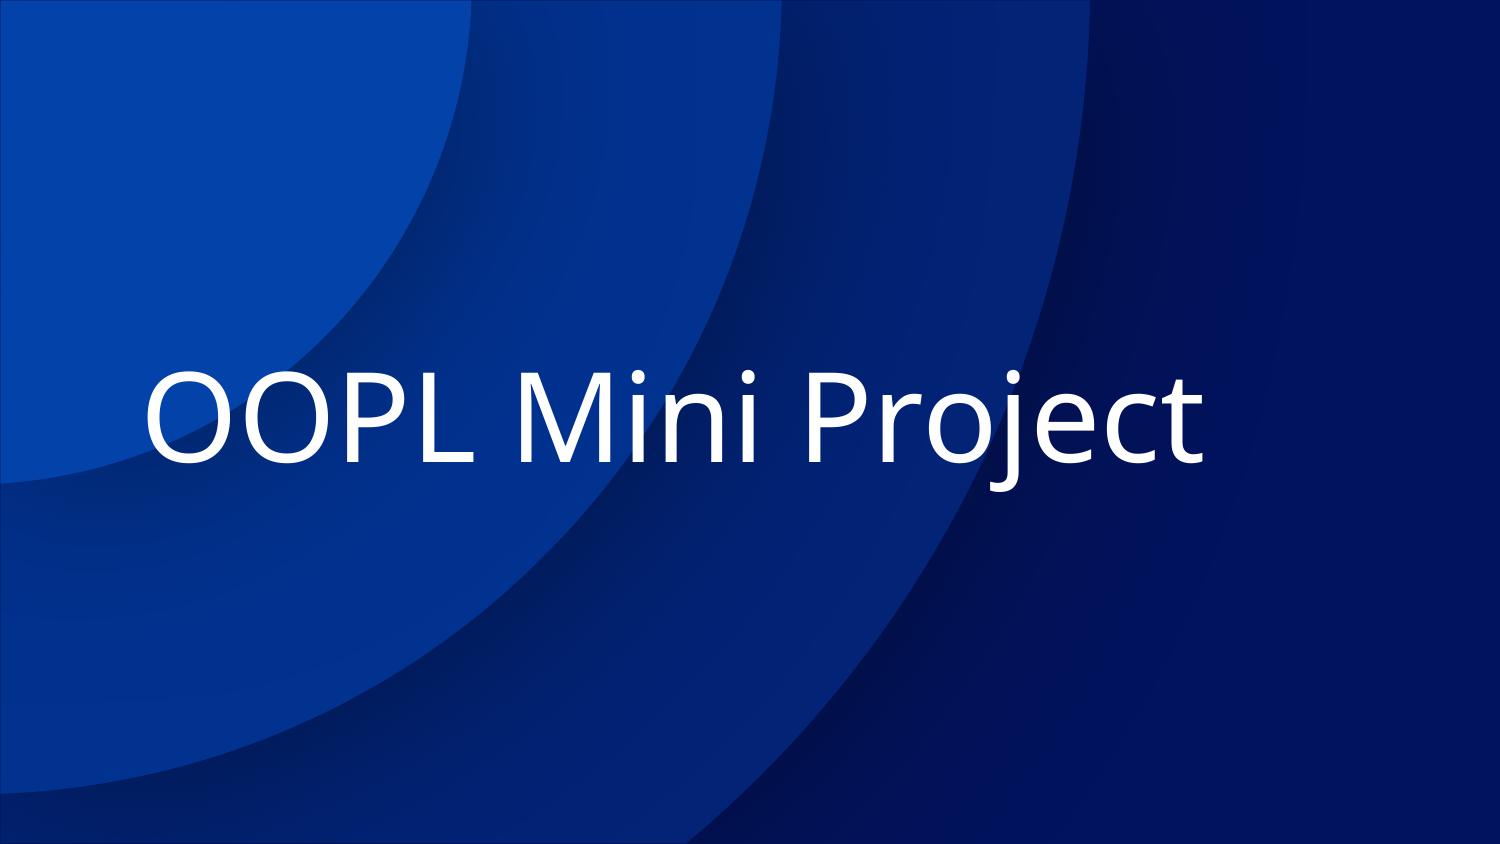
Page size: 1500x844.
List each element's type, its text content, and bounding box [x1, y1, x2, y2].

title OOPL Mini Project [140, 326, 1360, 517]
